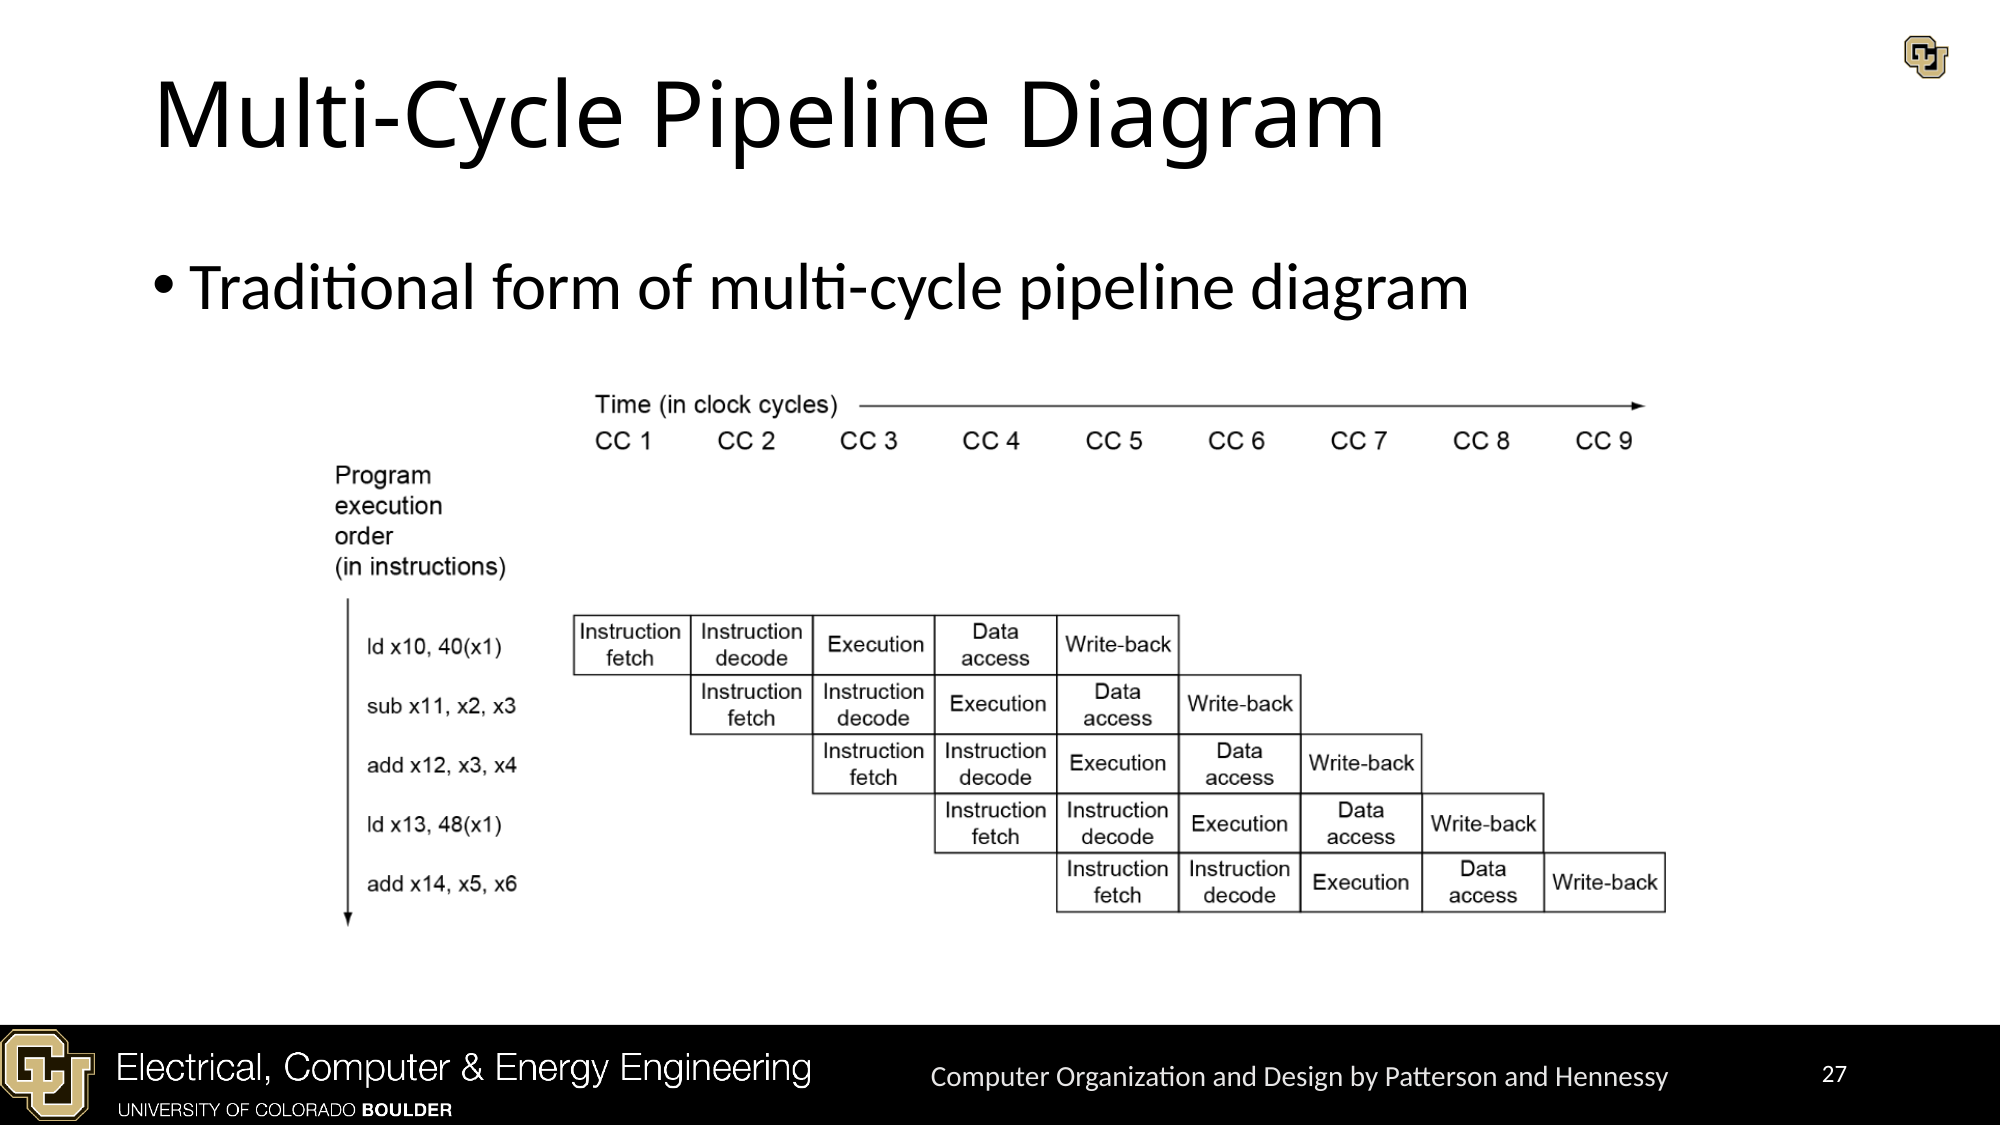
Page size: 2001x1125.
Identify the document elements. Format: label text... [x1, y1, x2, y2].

picture [1899, 32, 1958, 87]
list Traditional form of multi-cycle pipeline diagram [137, 243, 1863, 1003]
footer Computer Organization and Design by Patterson and Hennessy [0, 1024, 2000, 1125]
picture [0, 1029, 810, 1121]
picture [334, 391, 1666, 928]
title Multi-Cycle Pipeline Diagram [137, 8, 1863, 227]
slide_number 27 [1412, 1042, 1863, 1103]
